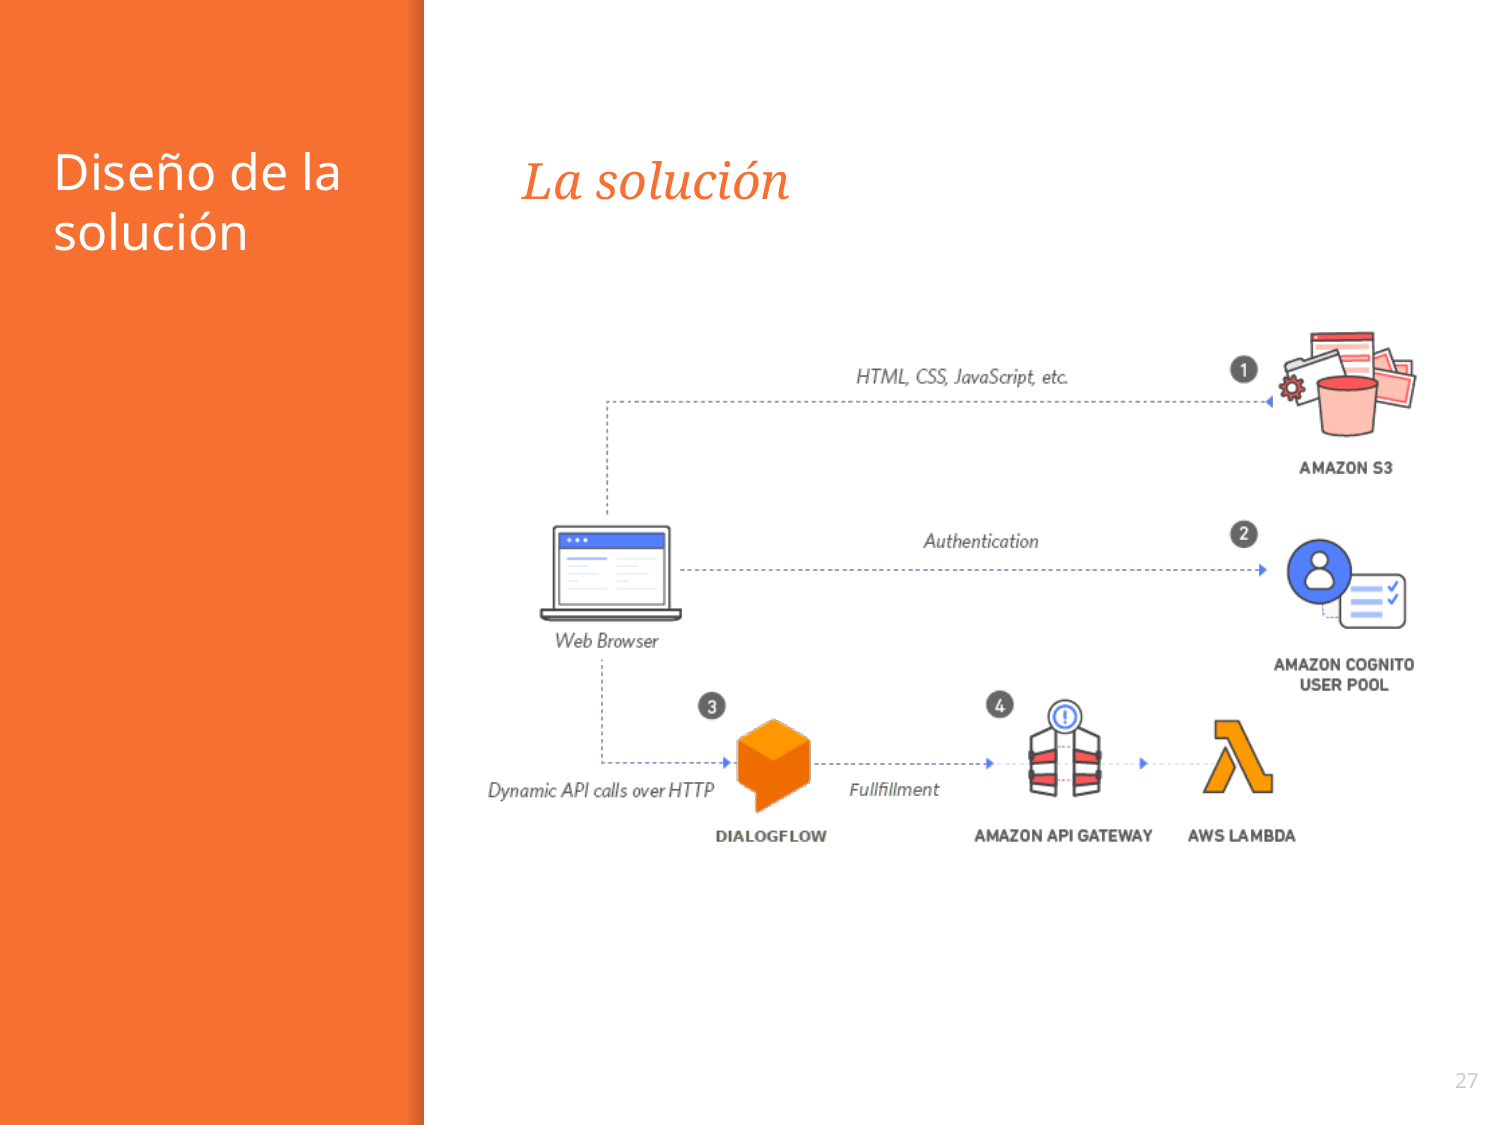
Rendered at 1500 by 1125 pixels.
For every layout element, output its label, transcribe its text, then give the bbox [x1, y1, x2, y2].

title Diseño de la solución [38, 125, 375, 997]
picture [361, 253, 1500, 928]
slide_number ‹#› [1403, 1038, 1494, 1125]
list La solución [506, 125, 1425, 225]
